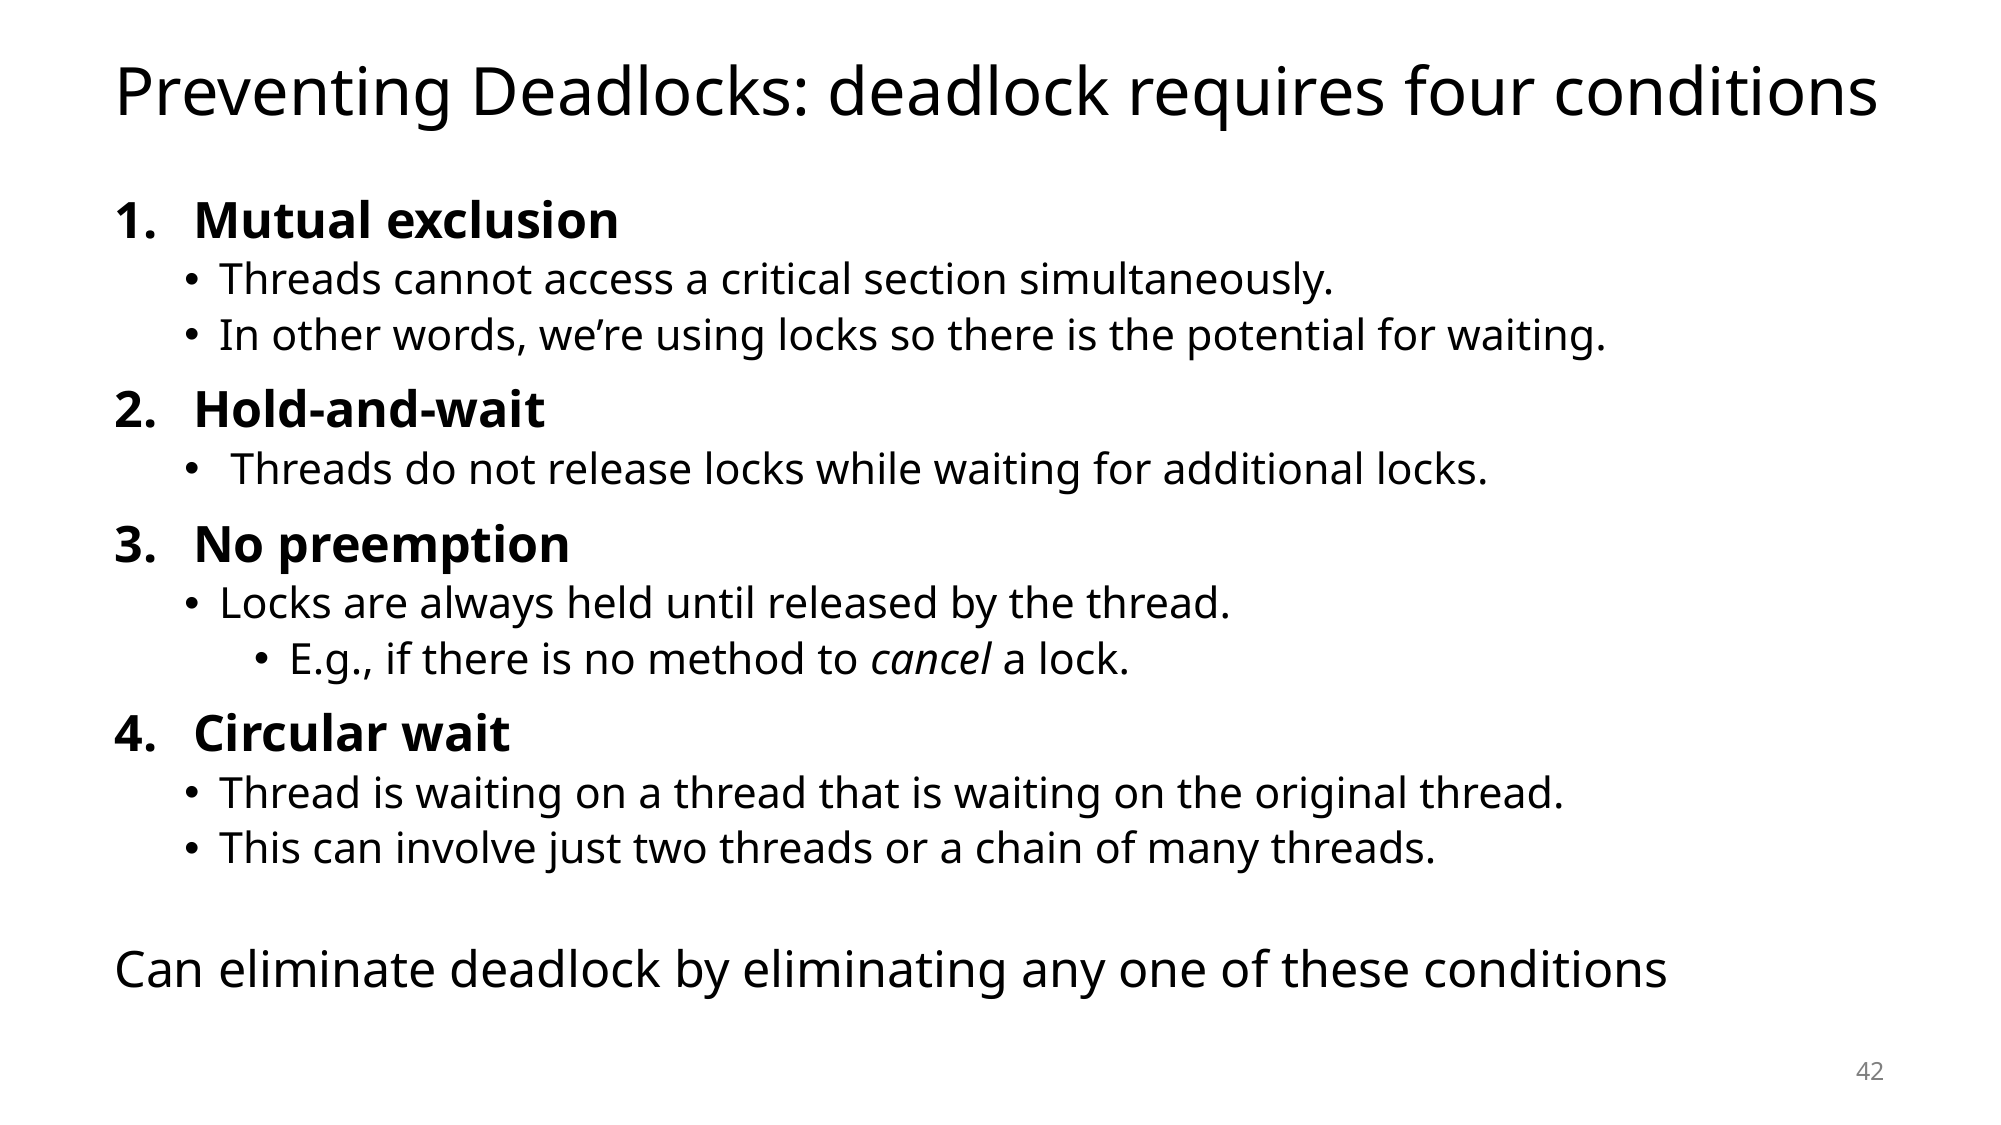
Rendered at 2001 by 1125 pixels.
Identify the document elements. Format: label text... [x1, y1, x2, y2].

title Preventing Deadlocks: deadlock requires four conditions [99, 37, 1900, 150]
list Mutual exclusion Threads cannot access a critical section simultaneously. In other words, we’re using locks so there is the potential for waiting. Hold-and-wait Threads do not release locks while waiting for additional locks. No preemption Locks are always held until released by the thread. E.g., if there is no method to cancel a lock. Circular wait Thread is waiting on a thread that is waiting on the original thread. This can involve just two threads or a chain of many threads. Can eliminate deadlock by eliminating any one of these conditions [99, 187, 1900, 1013]
slide_number 42 [1749, 1042, 1900, 1103]
